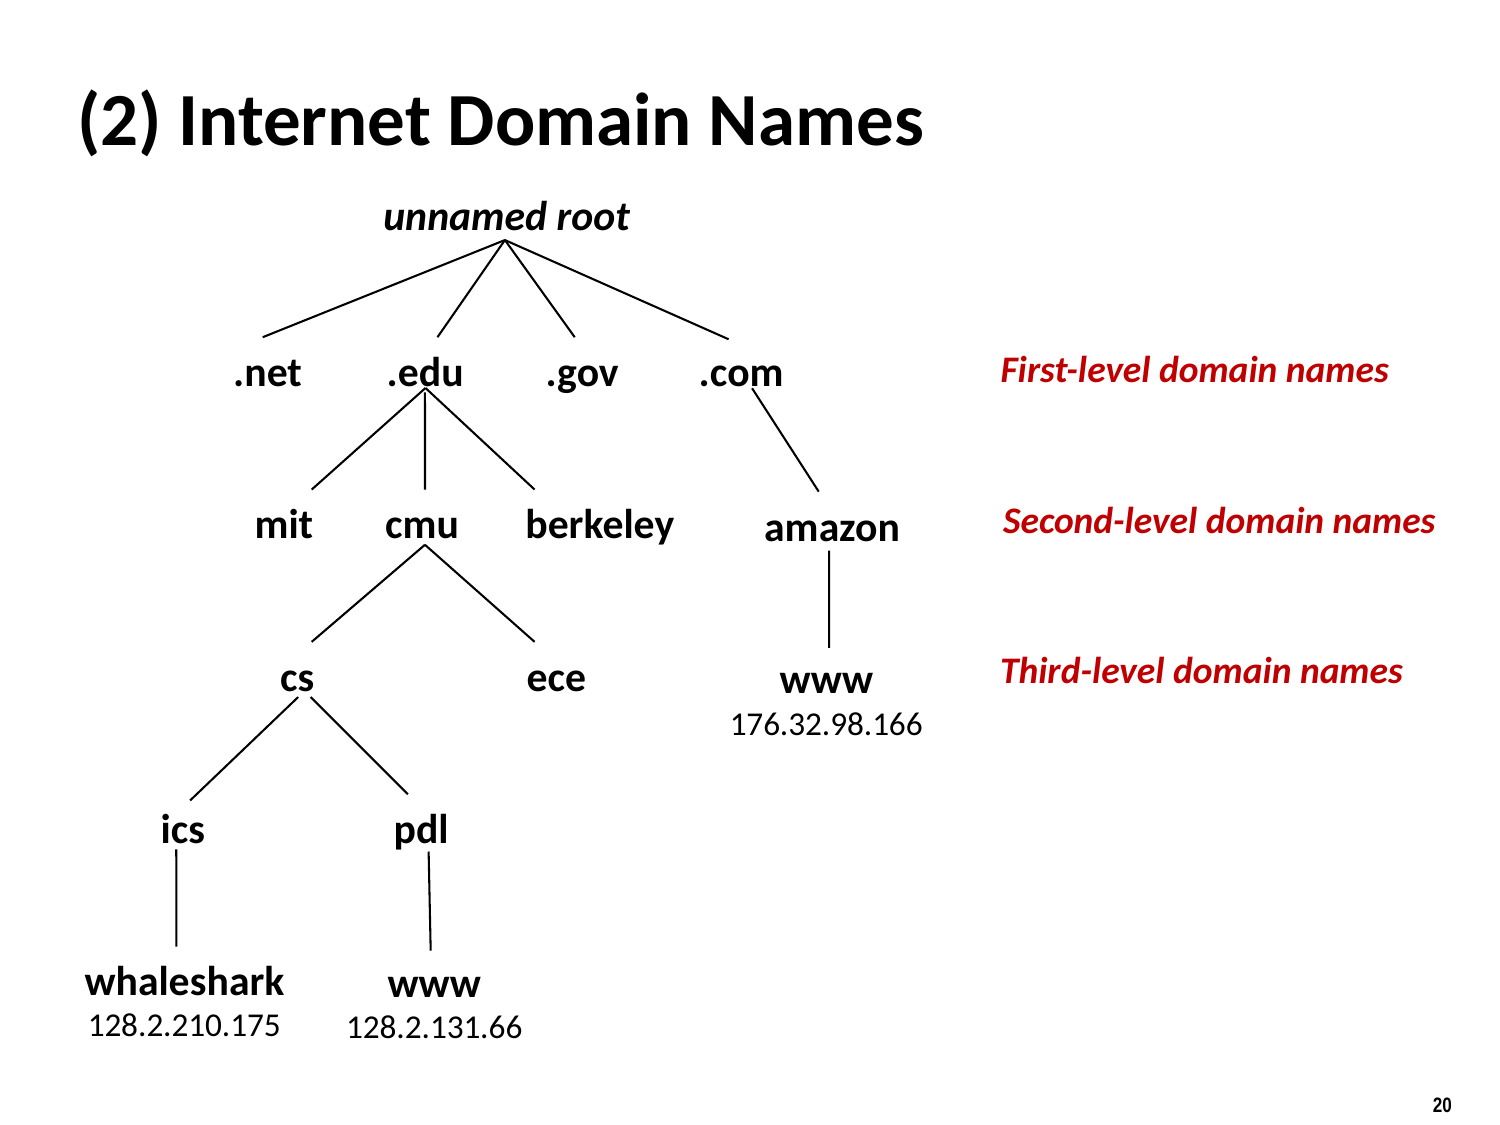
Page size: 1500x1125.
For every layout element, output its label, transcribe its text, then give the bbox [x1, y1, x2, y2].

text_box ece [511, 642, 601, 707]
text_box Second-level domain names [988, 488, 1452, 549]
text_box cs [265, 642, 330, 707]
text_box .net [218, 337, 317, 403]
text_box First-level domain names [985, 337, 1405, 398]
text_box www 176.32.98.166 [714, 644, 938, 750]
text_box berkeley [510, 489, 690, 555]
text_box amazon [749, 492, 915, 557]
text_box .edu [371, 337, 479, 403]
text_box .com [683, 337, 799, 403]
text_box .gov [530, 337, 634, 403]
text_box unnamed root [368, 181, 645, 247]
text_box whaleshark 128.2.210.175 [69, 945, 300, 1051]
text_box mit [239, 489, 329, 555]
text_box www 128.2.131.66 [331, 948, 538, 1053]
text_box ics [126, 794, 240, 860]
text_box pdl [378, 794, 464, 860]
title (2) Internet Domain Names [62, 68, 1225, 163]
text_box cmu [370, 489, 474, 555]
text_box Third-level domain names [985, 638, 1419, 699]
